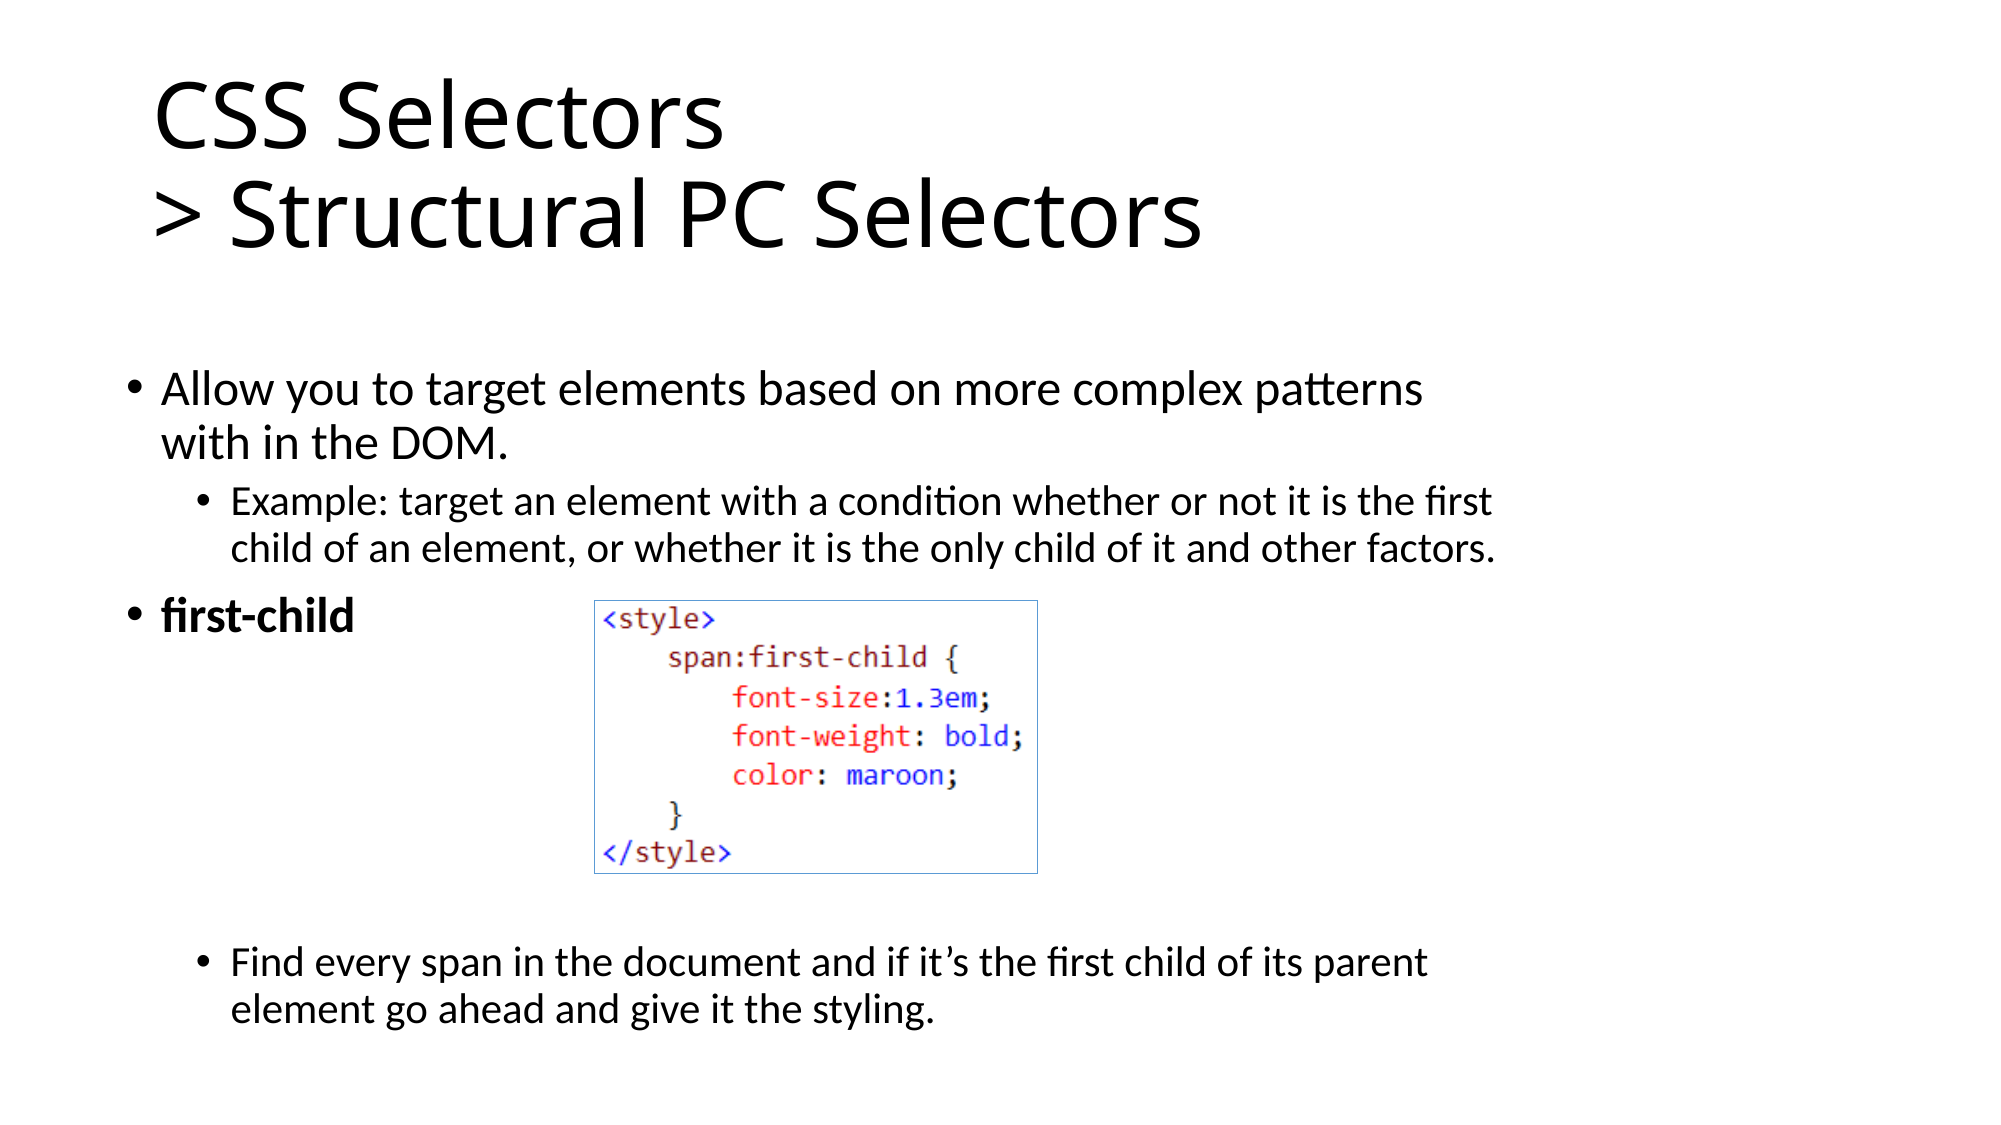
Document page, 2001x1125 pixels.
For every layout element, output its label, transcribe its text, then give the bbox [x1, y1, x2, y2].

picture [594, 600, 1038, 874]
title CSS Selectors > Structural PC Selectors [137, 59, 1863, 278]
list Allow you to target elements based on more complex patterns with in the DOM. Example: target an element with a condition whether or not it is the first child of an element, or whether it is the only child of it and other factors. first-child Find every span in the document and if it’s the first child of its parent element go ahead and give it the styling. [111, 354, 1522, 1050]
